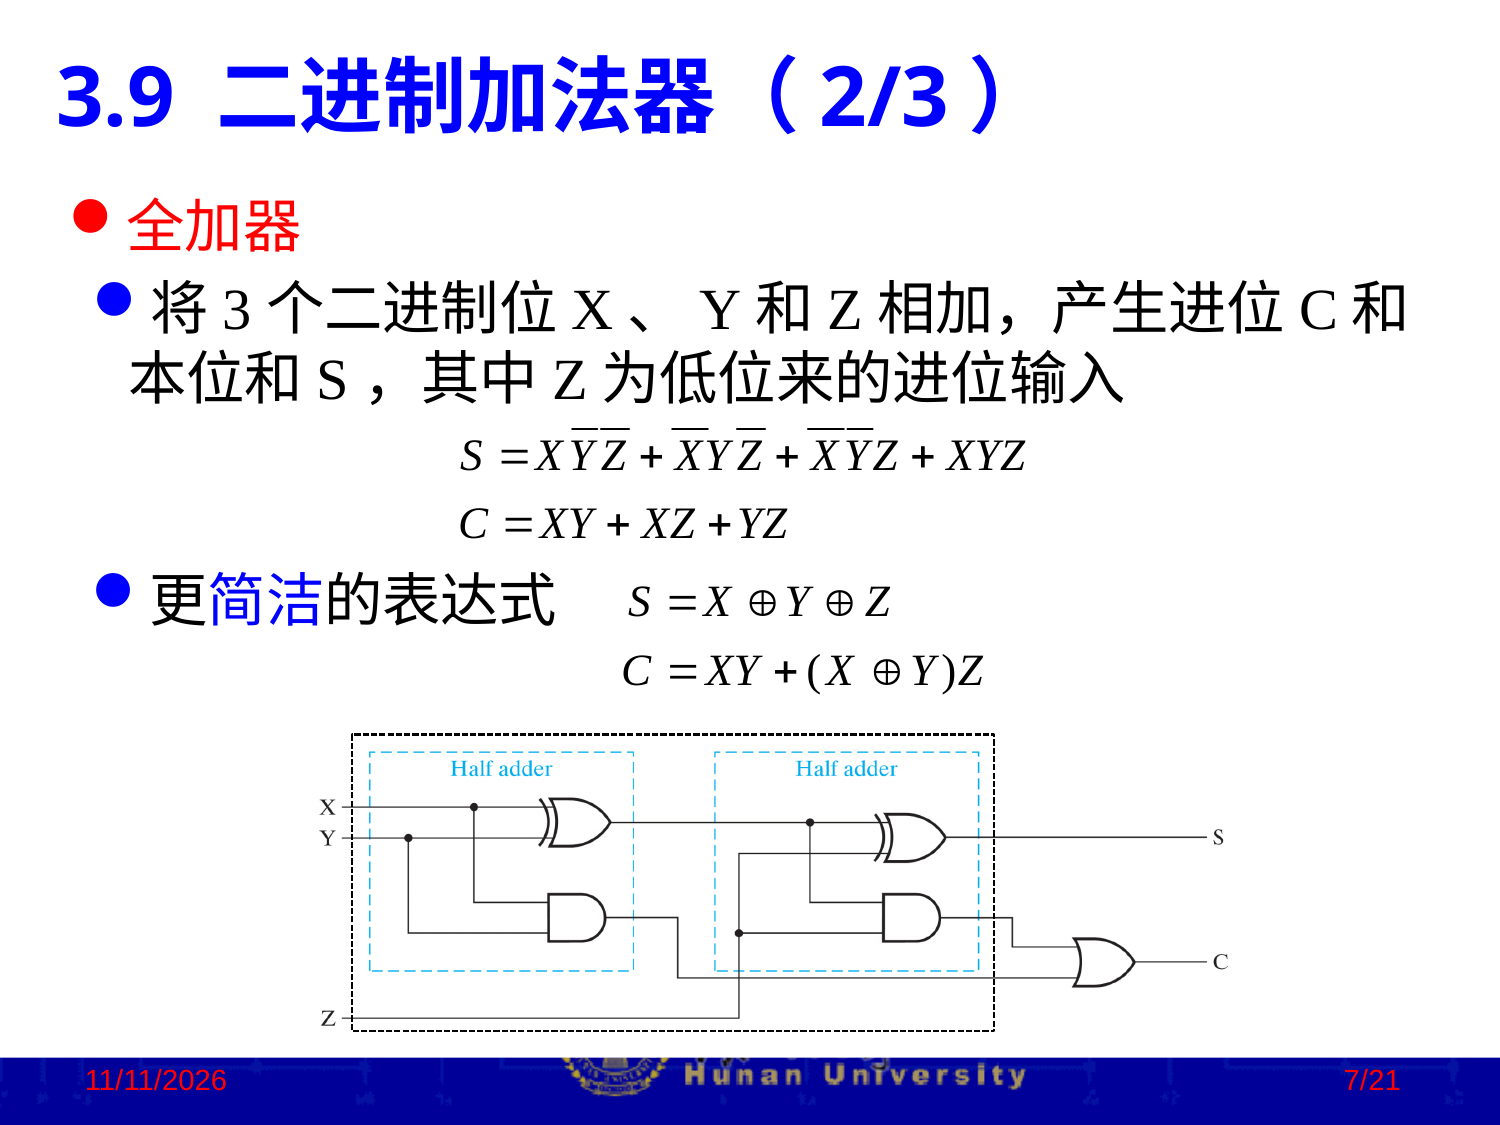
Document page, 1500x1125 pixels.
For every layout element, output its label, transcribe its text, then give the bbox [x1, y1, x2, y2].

slide_number 7/21 [1103, 1028, 1416, 1104]
text_box 全加器 将3个二进制位X、Y和Z相加，产生进位C和本位和S，其中Z为低位来的进位输入 [53, 181, 1448, 419]
text_box 3.9 二进制加法器（2/3） [41, 35, 1467, 151]
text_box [452, 419, 1035, 548]
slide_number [69, 1028, 383, 1104]
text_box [52, 555, 1448, 705]
picture [0, 1058, 1500, 1125]
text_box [307, 734, 1232, 1032]
